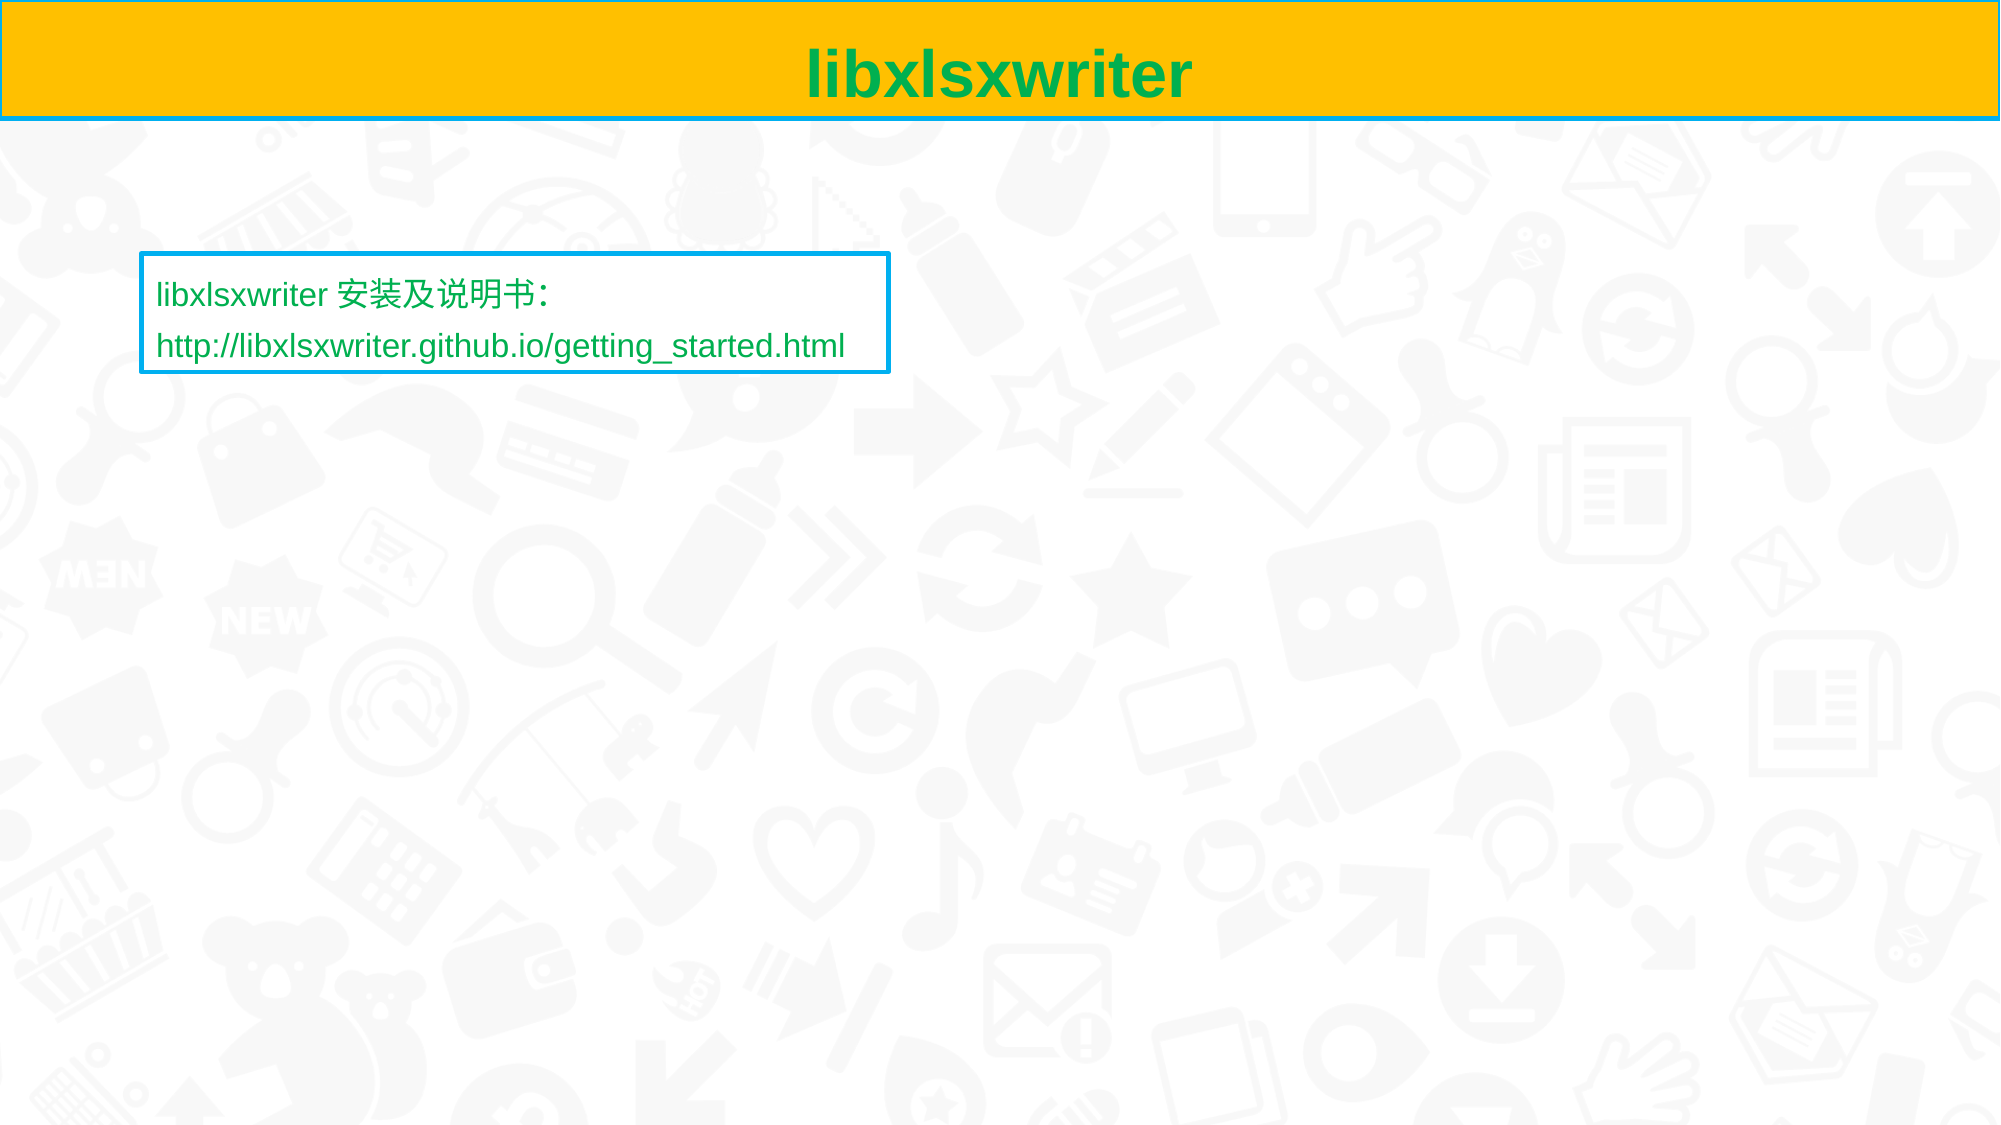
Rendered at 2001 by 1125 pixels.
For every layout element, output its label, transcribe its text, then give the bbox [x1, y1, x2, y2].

picture [0, 122, 2001, 1125]
text_box libxlsxwriter安装及说明书： http://libxlsxwriter.github.io/getting_started.html [141, 253, 889, 372]
text_box libxlsxwriter [0, 0, 2000, 119]
